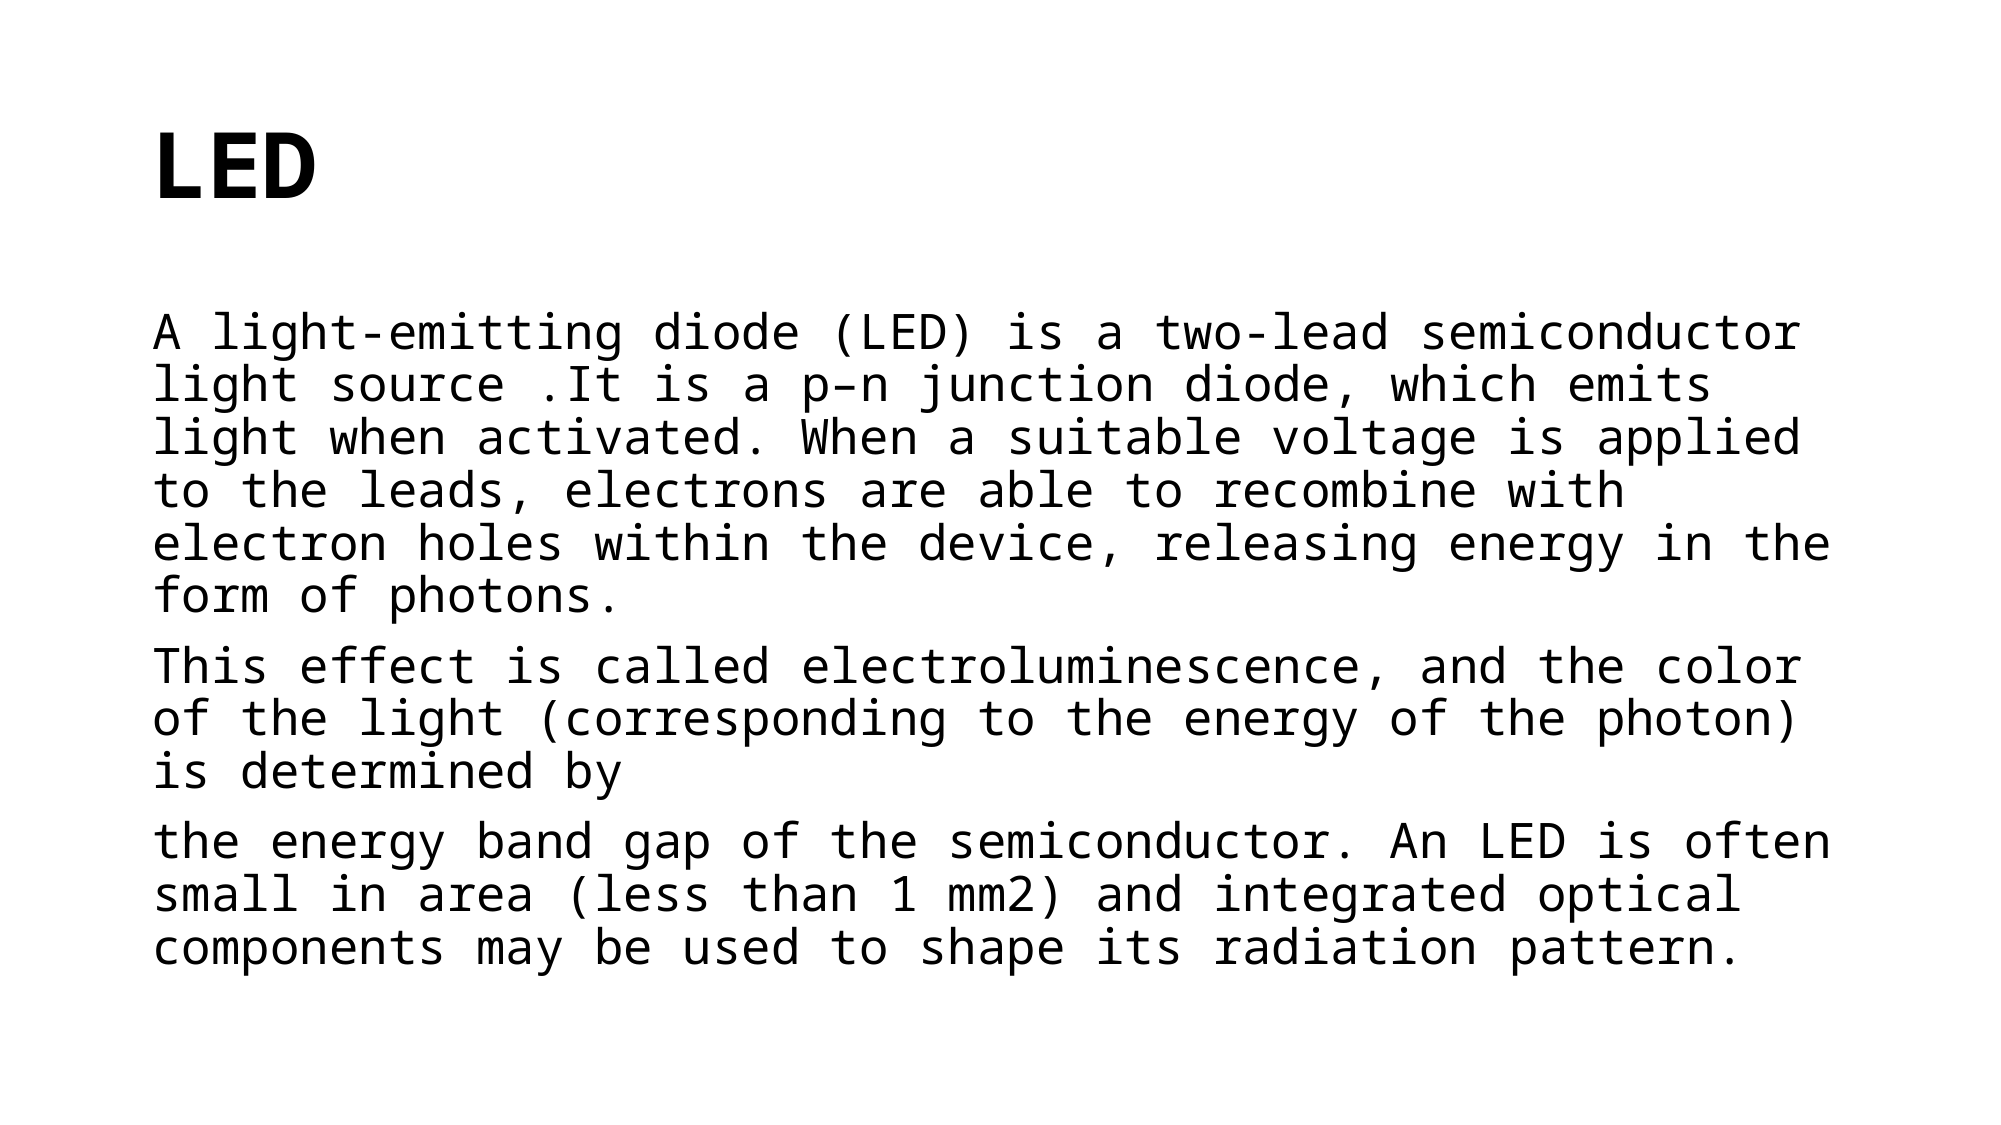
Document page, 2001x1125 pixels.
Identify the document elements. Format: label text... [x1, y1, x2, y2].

list A light-emitting diode (LED) is a two-lead semiconductor light source .It is a p–n junction diode, which emits light when activated. When a suitable voltage is applied to the leads, electrons are able to recombine with electron holes within the device, releasing energy in the form of photons. This effect is called electroluminescence, and the color of the light (corresponding to the energy of the photon) is determined by the energy band gap of the semiconductor. An LED is often small in area (less than 1 mm2) and integrated optical components may be used to shape its radiation pattern. [137, 299, 1863, 1014]
title LED [137, 59, 1863, 278]
